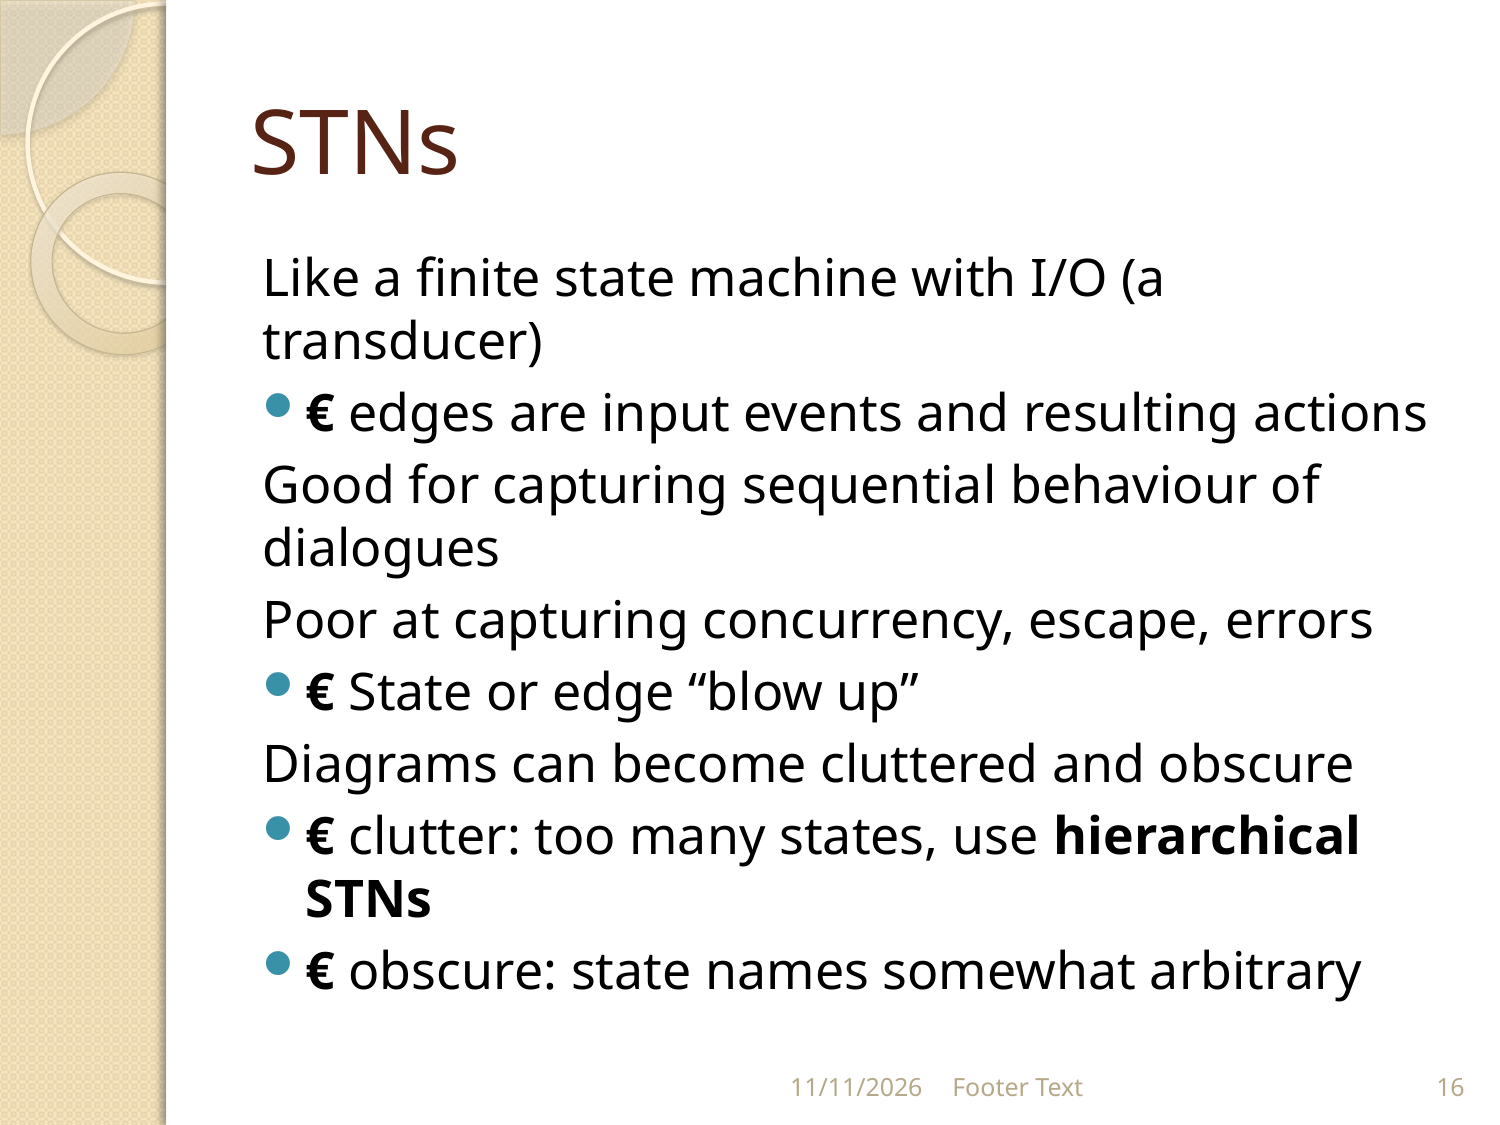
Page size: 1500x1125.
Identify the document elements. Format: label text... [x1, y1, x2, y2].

list Like a finite state machine with I/O (a transducer) € edges are input events and resulting actions Good for capturing sequential behaviour of dialogues Poor at capturing concurrency, escape, errors € State or edge “blow up” Diagrams can become cluttered and obscure € clutter: too many states, use hierarchical STNs € obscure: state names somewhat arbitrary [235, 237, 1466, 1025]
title STNs [235, 45, 1466, 233]
footer Footer Text [937, 1034, 1413, 1113]
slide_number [587, 1034, 937, 1113]
slide_number 16 [1413, 1034, 1488, 1113]
